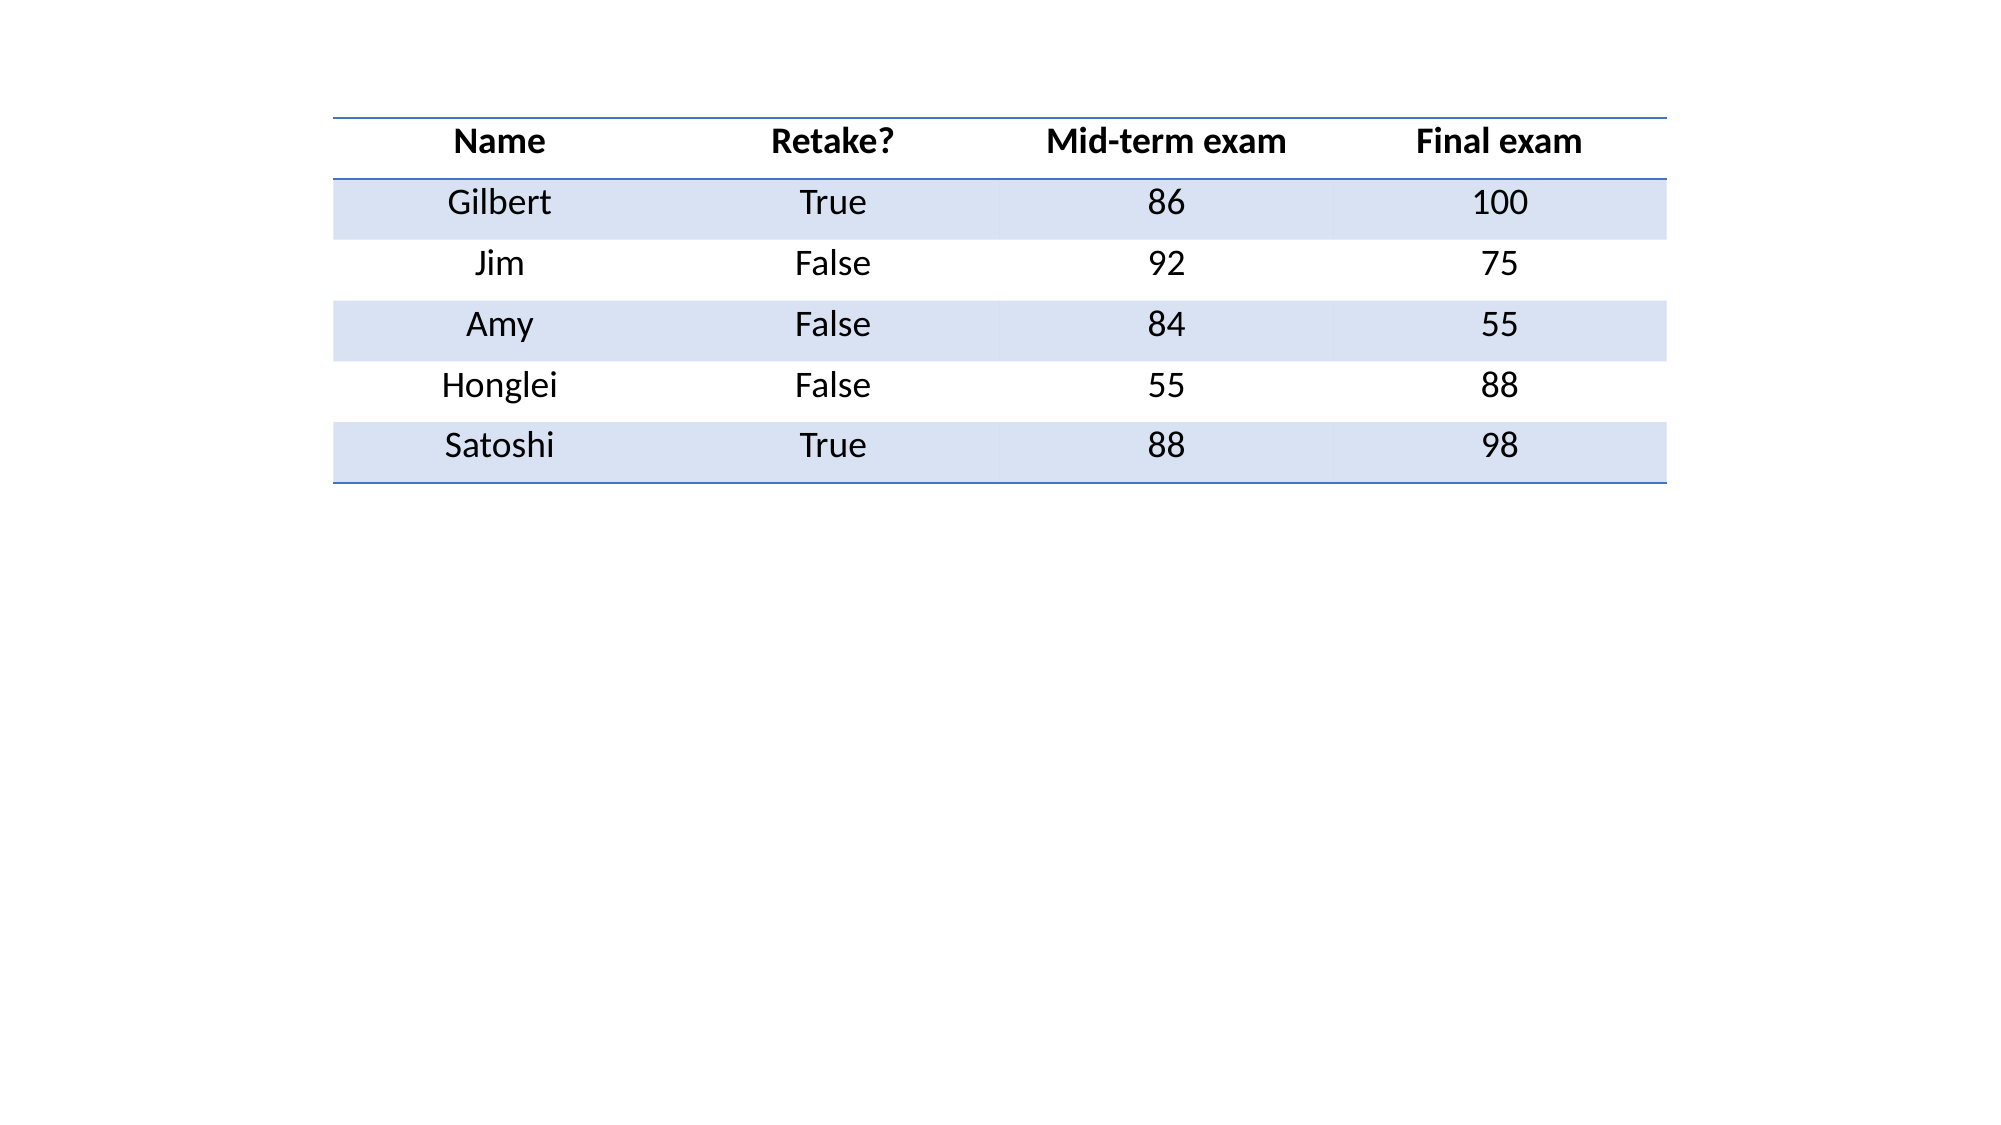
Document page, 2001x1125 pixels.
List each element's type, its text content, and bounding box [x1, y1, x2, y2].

table_cell 92 [1000, 240, 1333, 301]
table_cell 55 [1333, 301, 1667, 361]
table_header Retake? [667, 119, 1000, 178]
table_cell 88 [1333, 361, 1667, 422]
table_cell Gilbert [333, 180, 667, 240]
table_header Name [333, 119, 667, 178]
table_cell 84 [1000, 301, 1333, 361]
table_cell 100 [1333, 180, 1667, 240]
table_header Final exam [1333, 119, 1667, 178]
table_cell Honglei [333, 361, 667, 422]
table_cell 88 [1000, 422, 1333, 482]
table_cell 75 [1333, 240, 1667, 301]
table_cell False [667, 240, 1000, 301]
table_cell Satoshi [333, 422, 667, 482]
table_cell True [667, 422, 1000, 482]
table_cell 86 [1000, 180, 1333, 240]
table_cell True [667, 180, 1000, 240]
table_cell Amy [333, 301, 667, 361]
table_cell False [667, 301, 1000, 361]
table_cell False [667, 361, 1000, 422]
table_cell 55 [1000, 361, 1333, 422]
table_header Mid-term exam [1000, 119, 1333, 178]
table_cell Jim [333, 240, 667, 301]
table_cell 98 [1333, 422, 1667, 482]
